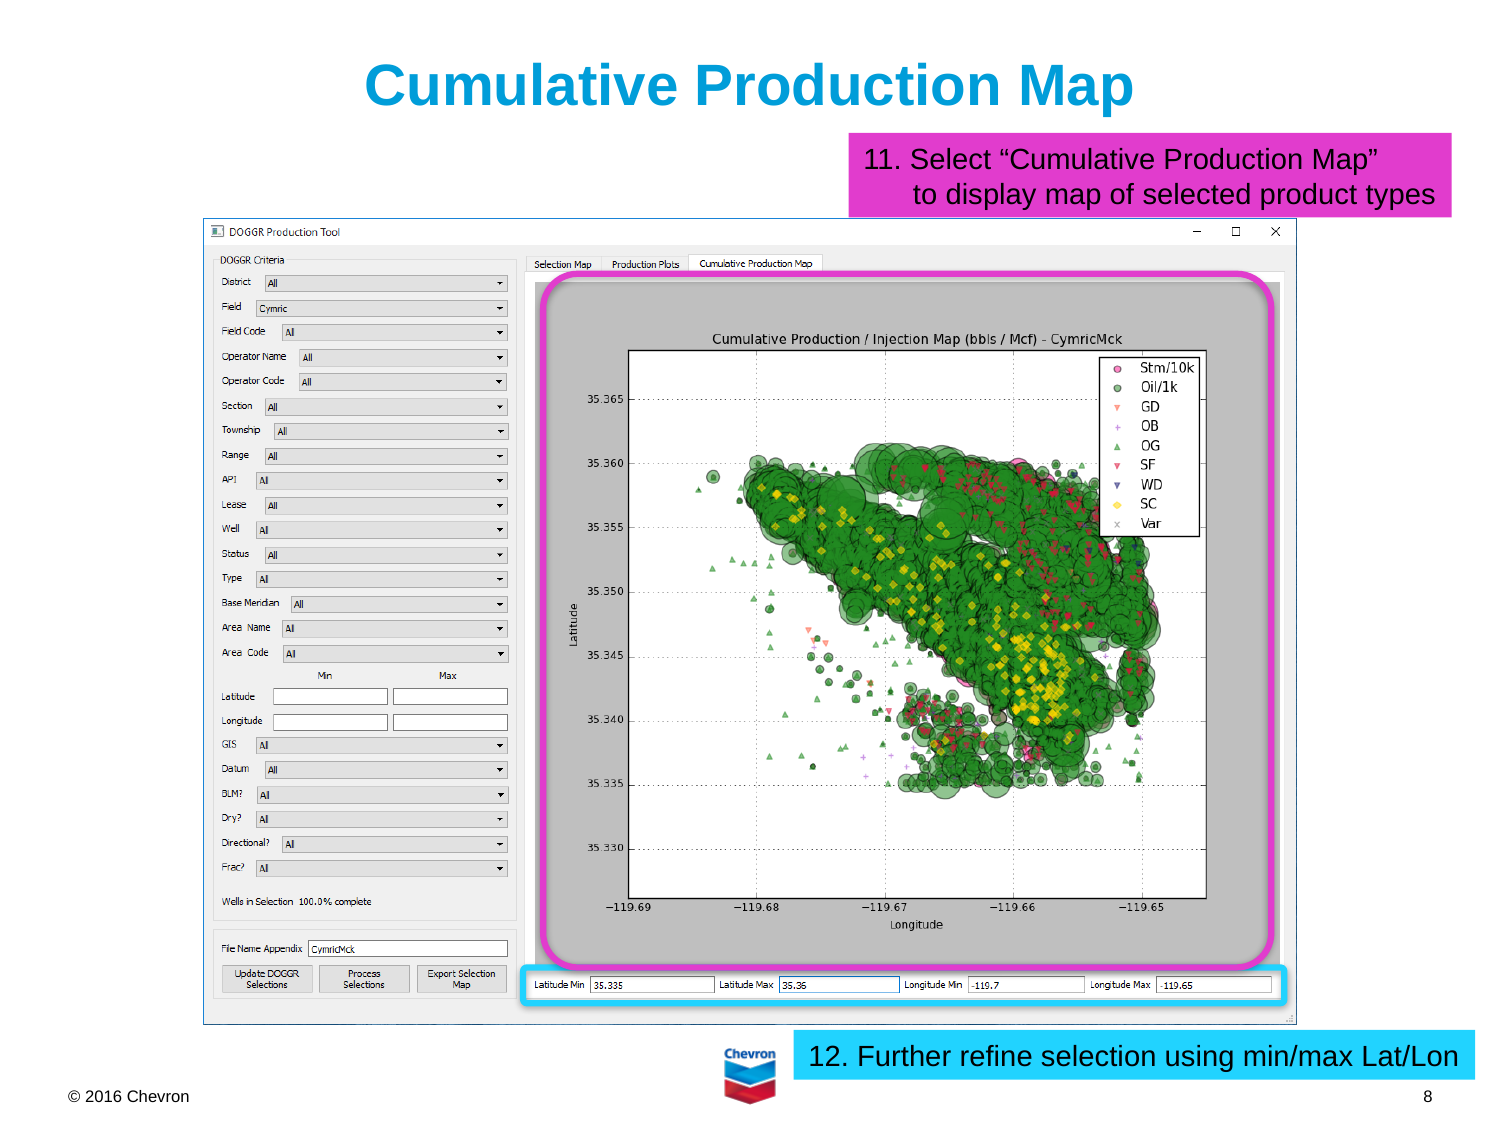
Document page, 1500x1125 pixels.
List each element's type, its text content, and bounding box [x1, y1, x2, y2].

text_box 12. Further refine selection using min/max Lat/Lon [793, 1029, 1476, 1080]
picture [708, 1032, 792, 1121]
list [202, 218, 1297, 1025]
title Cumulative Production Map [67, 39, 1433, 181]
text_box 11. Select “Cumulative Production Map” to display map of selected product types [848, 132, 1452, 218]
